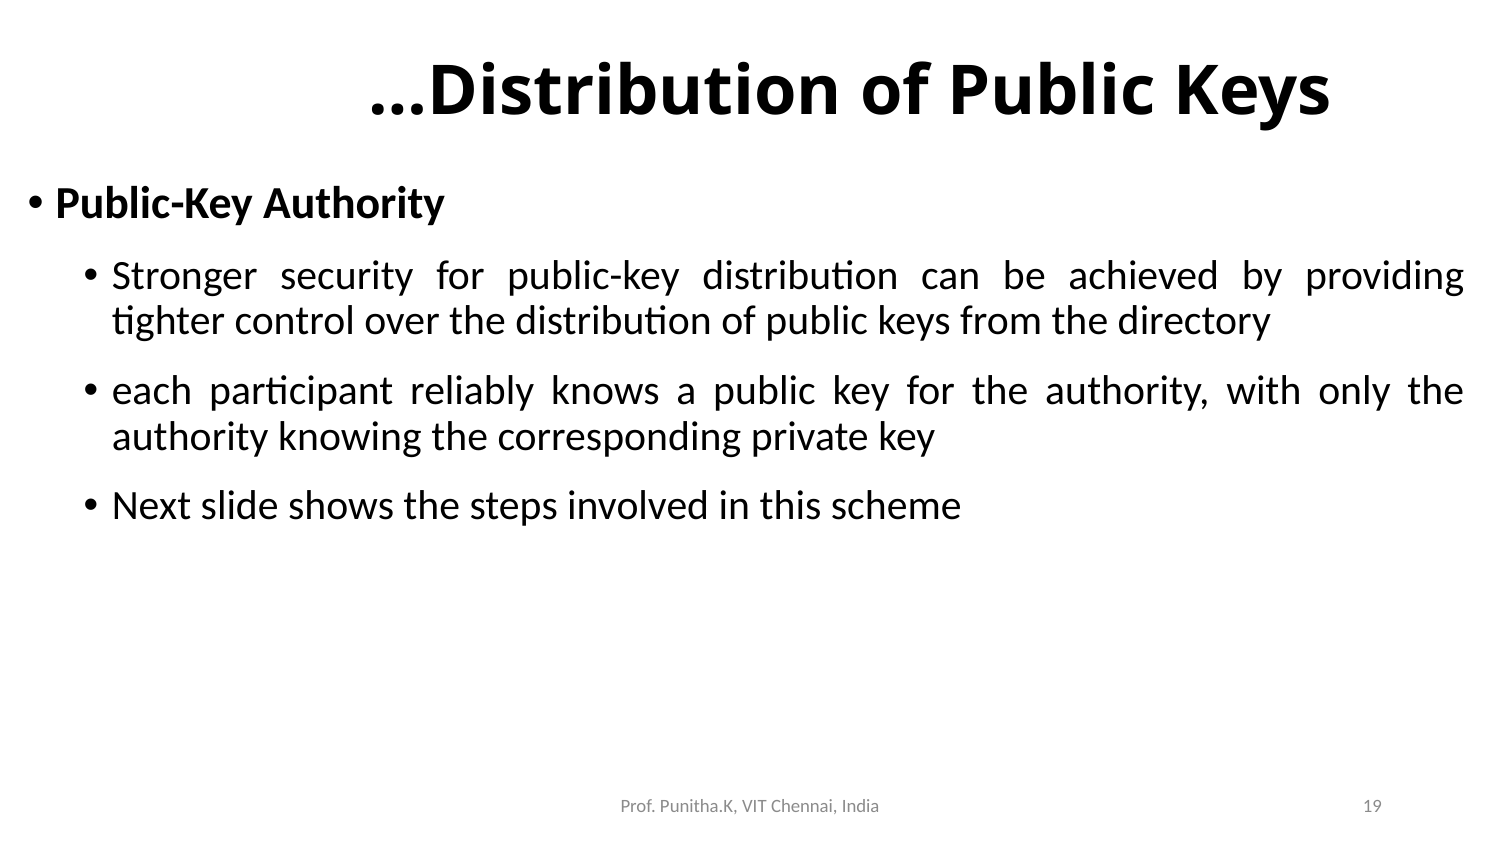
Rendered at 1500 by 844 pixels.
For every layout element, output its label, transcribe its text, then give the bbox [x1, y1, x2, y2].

slide_number 19 [1059, 782, 1397, 827]
list Public-Key Authority Stronger security for public-key distribution can be achieved by providing tighter control over the distribution of public keys from the directory each participant reliably knows a public key for the authority, with only the authority knowing the corresponding private key Next slide shows the steps involved in this scheme [12, 171, 1481, 785]
footer Prof. Punitha.K, VIT Chennai, India [496, 782, 1004, 827]
title …Distribution of Public Keys [353, 24, 1492, 160]
